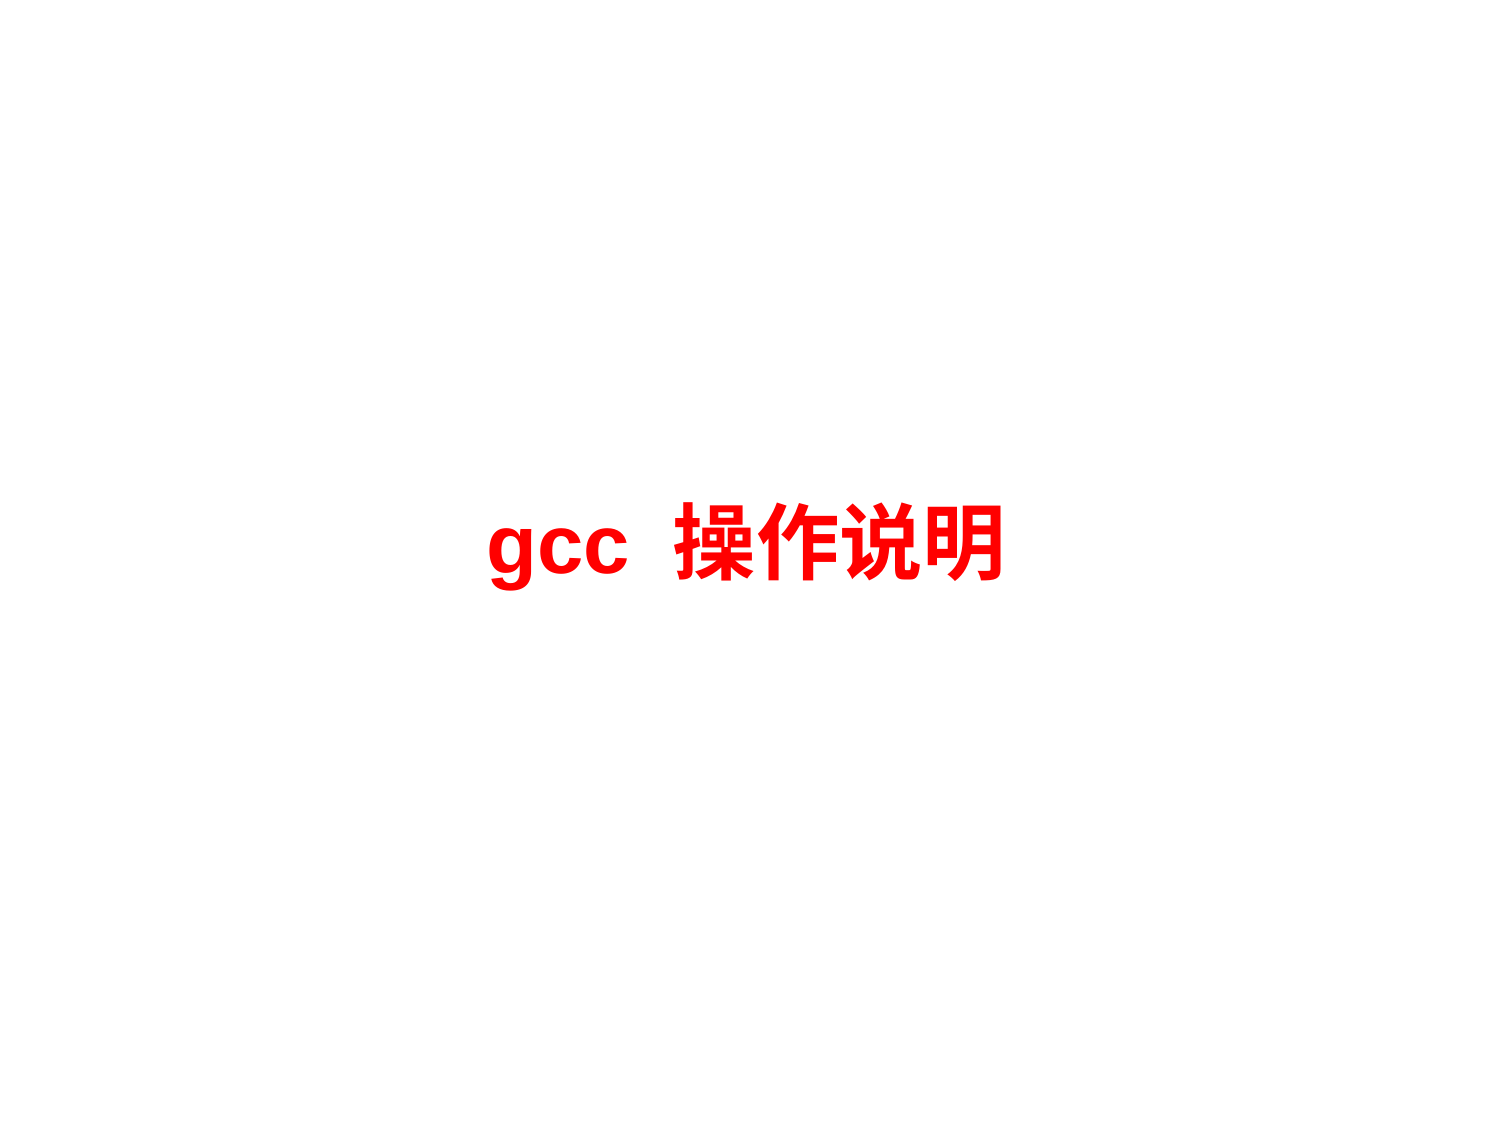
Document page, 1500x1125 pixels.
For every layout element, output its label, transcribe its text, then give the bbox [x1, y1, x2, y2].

title gcc 操作说明 [78, 33, 1415, 1013]
